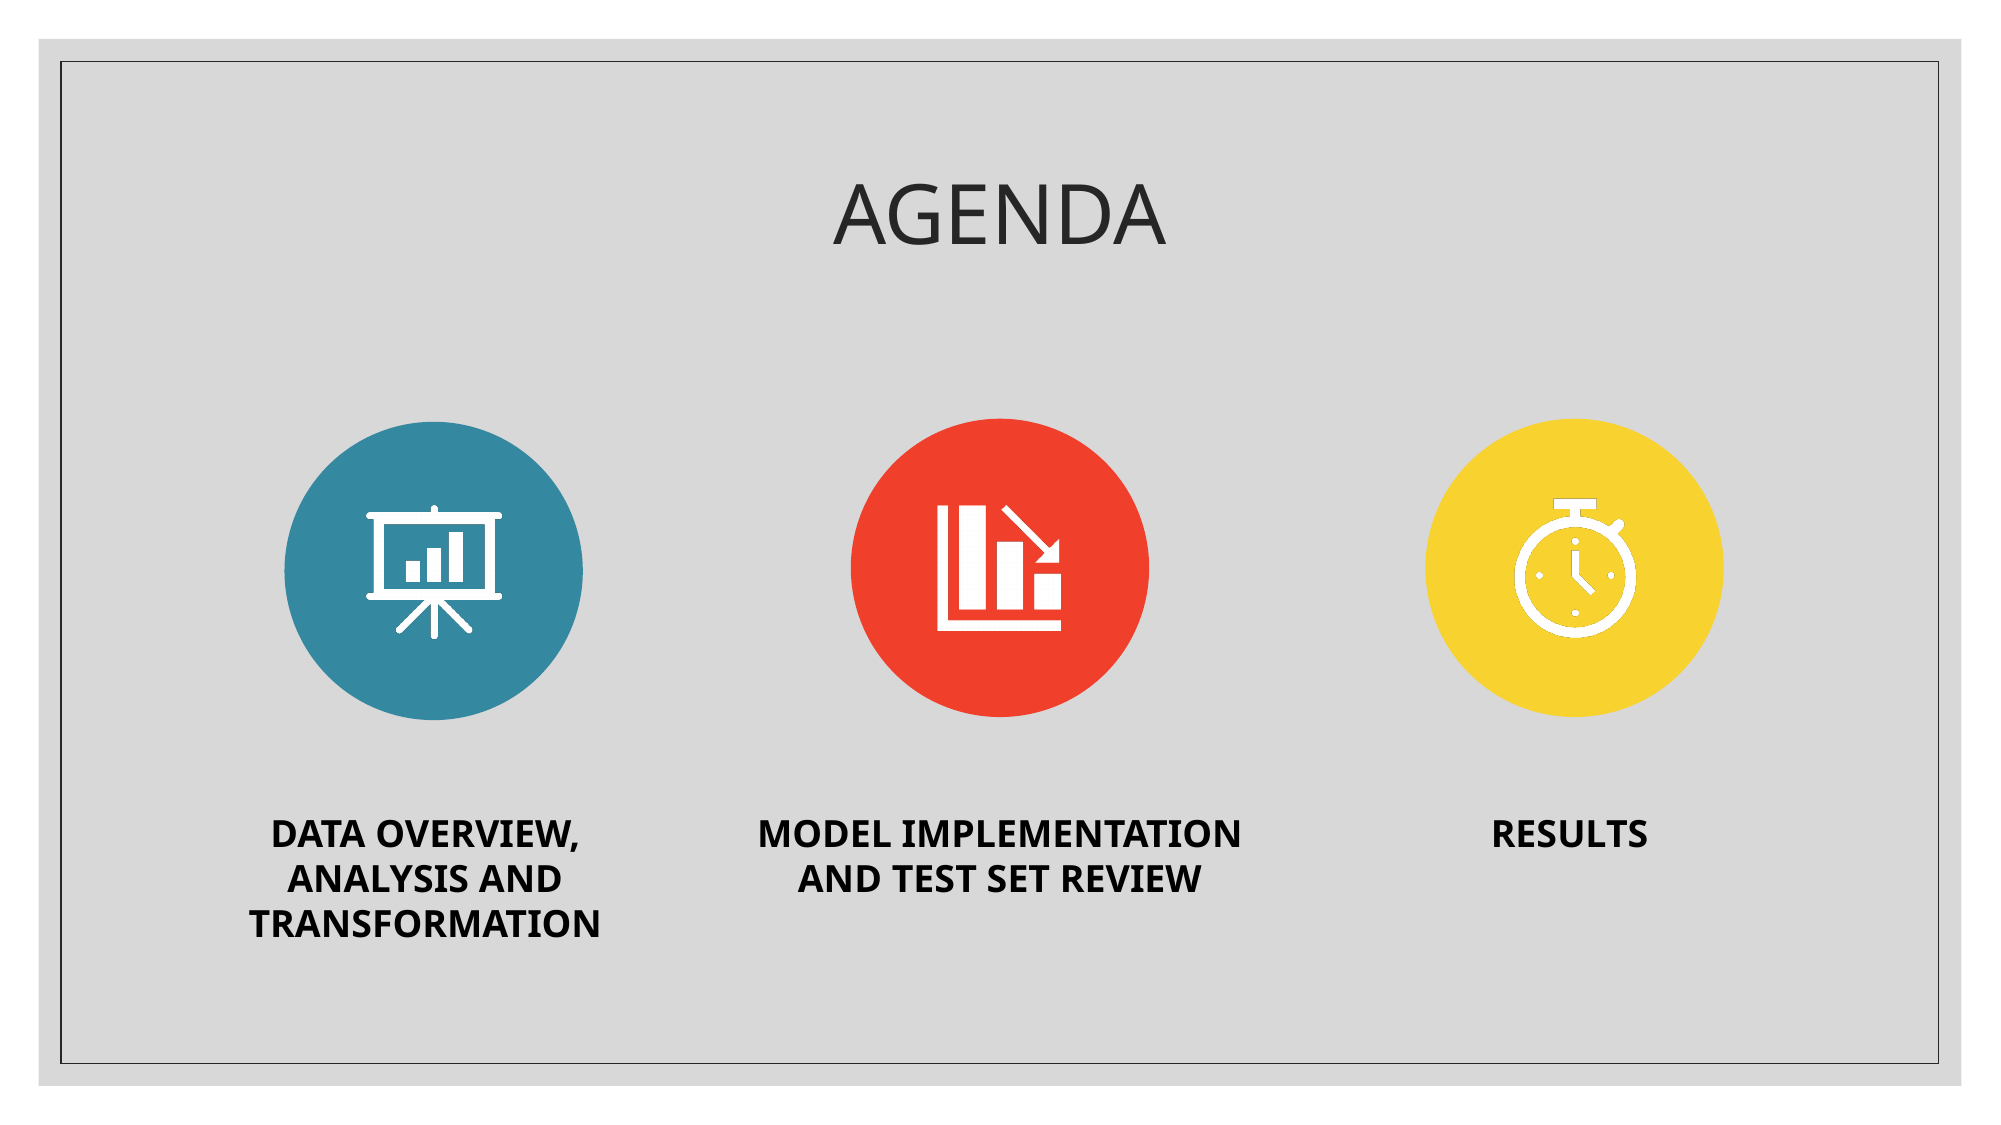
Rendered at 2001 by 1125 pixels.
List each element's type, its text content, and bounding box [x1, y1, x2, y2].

title AGENDA [174, 105, 1825, 331]
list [174, 378, 1825, 991]
